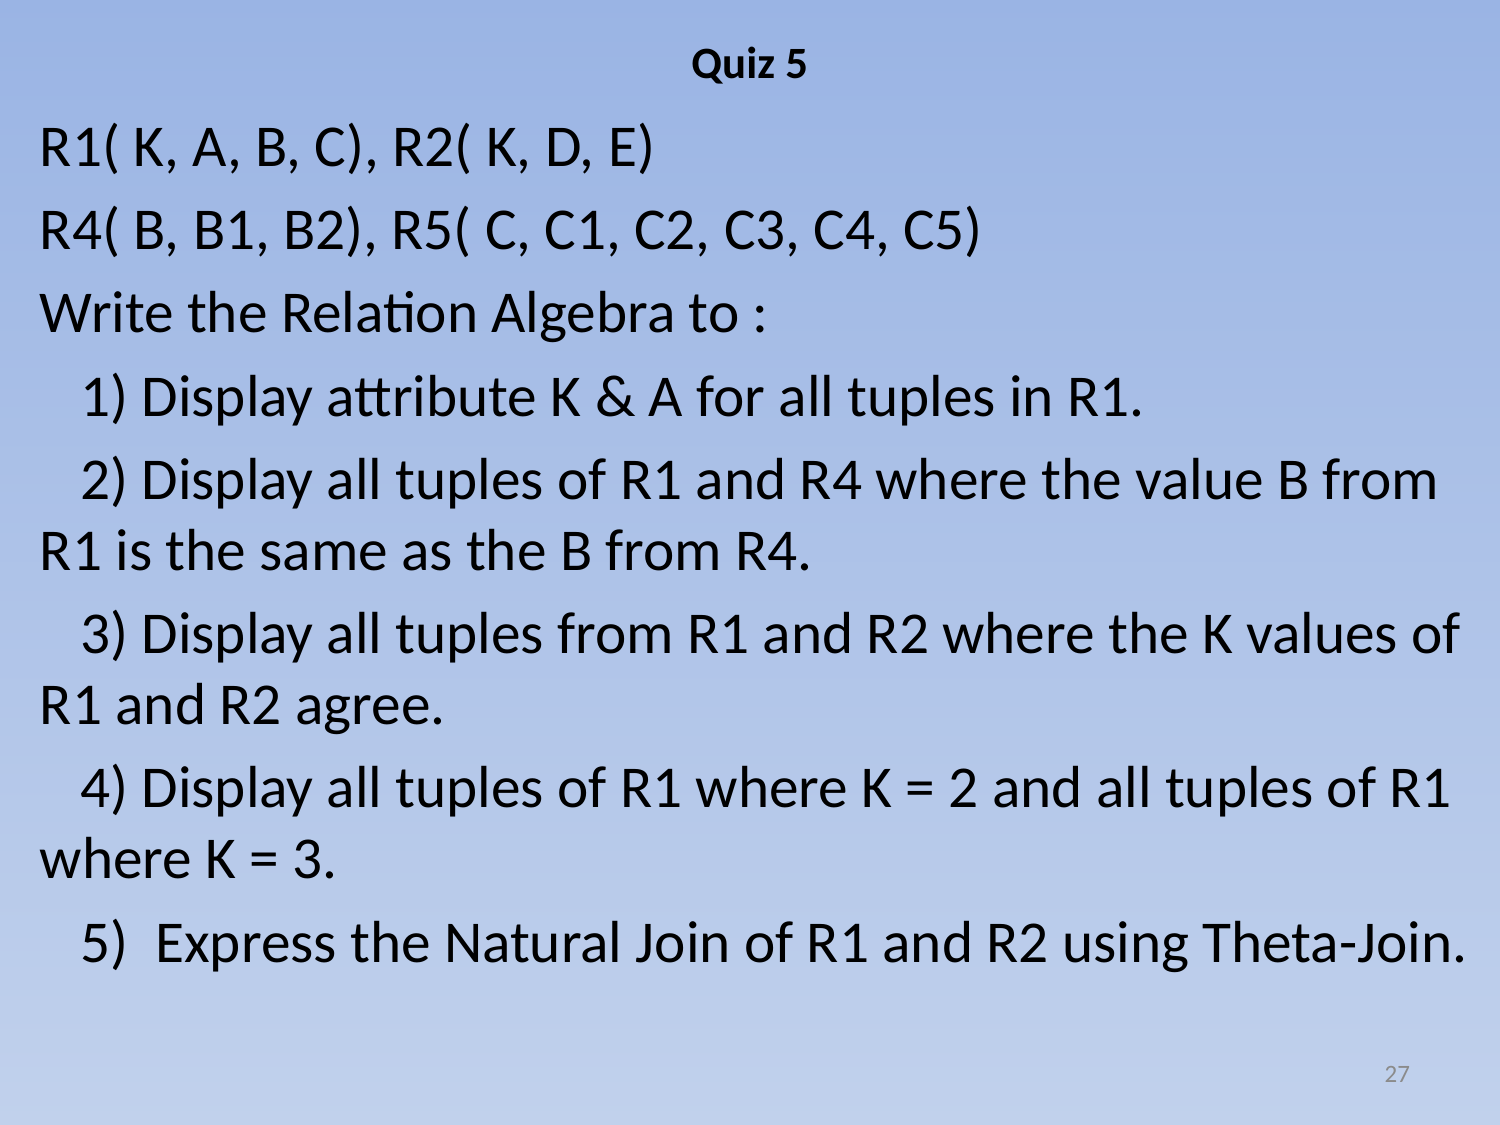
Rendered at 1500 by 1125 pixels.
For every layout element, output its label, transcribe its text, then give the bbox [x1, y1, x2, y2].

title Quiz 5 [75, 24, 1425, 99]
slide_number 27 [1074, 1042, 1425, 1103]
list R1( K, A, B, C), R2( K, D, E) R4( B, B1, B2), R5( C, C1, C2, C3, C4, C5) Write the Relation Algebra to : 1) Display attribute K & A for all tuples in R1. 2) Display all tuples of R1 and R4 where the value B from R1 is the same as the B from R4. 3) Display all tuples from R1 and R2 where the K values of R1 and R2 agree. 4) Display all tuples of R1 where K = 2 and all tuples of R1 where K = 3. 5) Express the Natural Join of R1 and R2 using Theta-Join. [24, 99, 1488, 1038]
